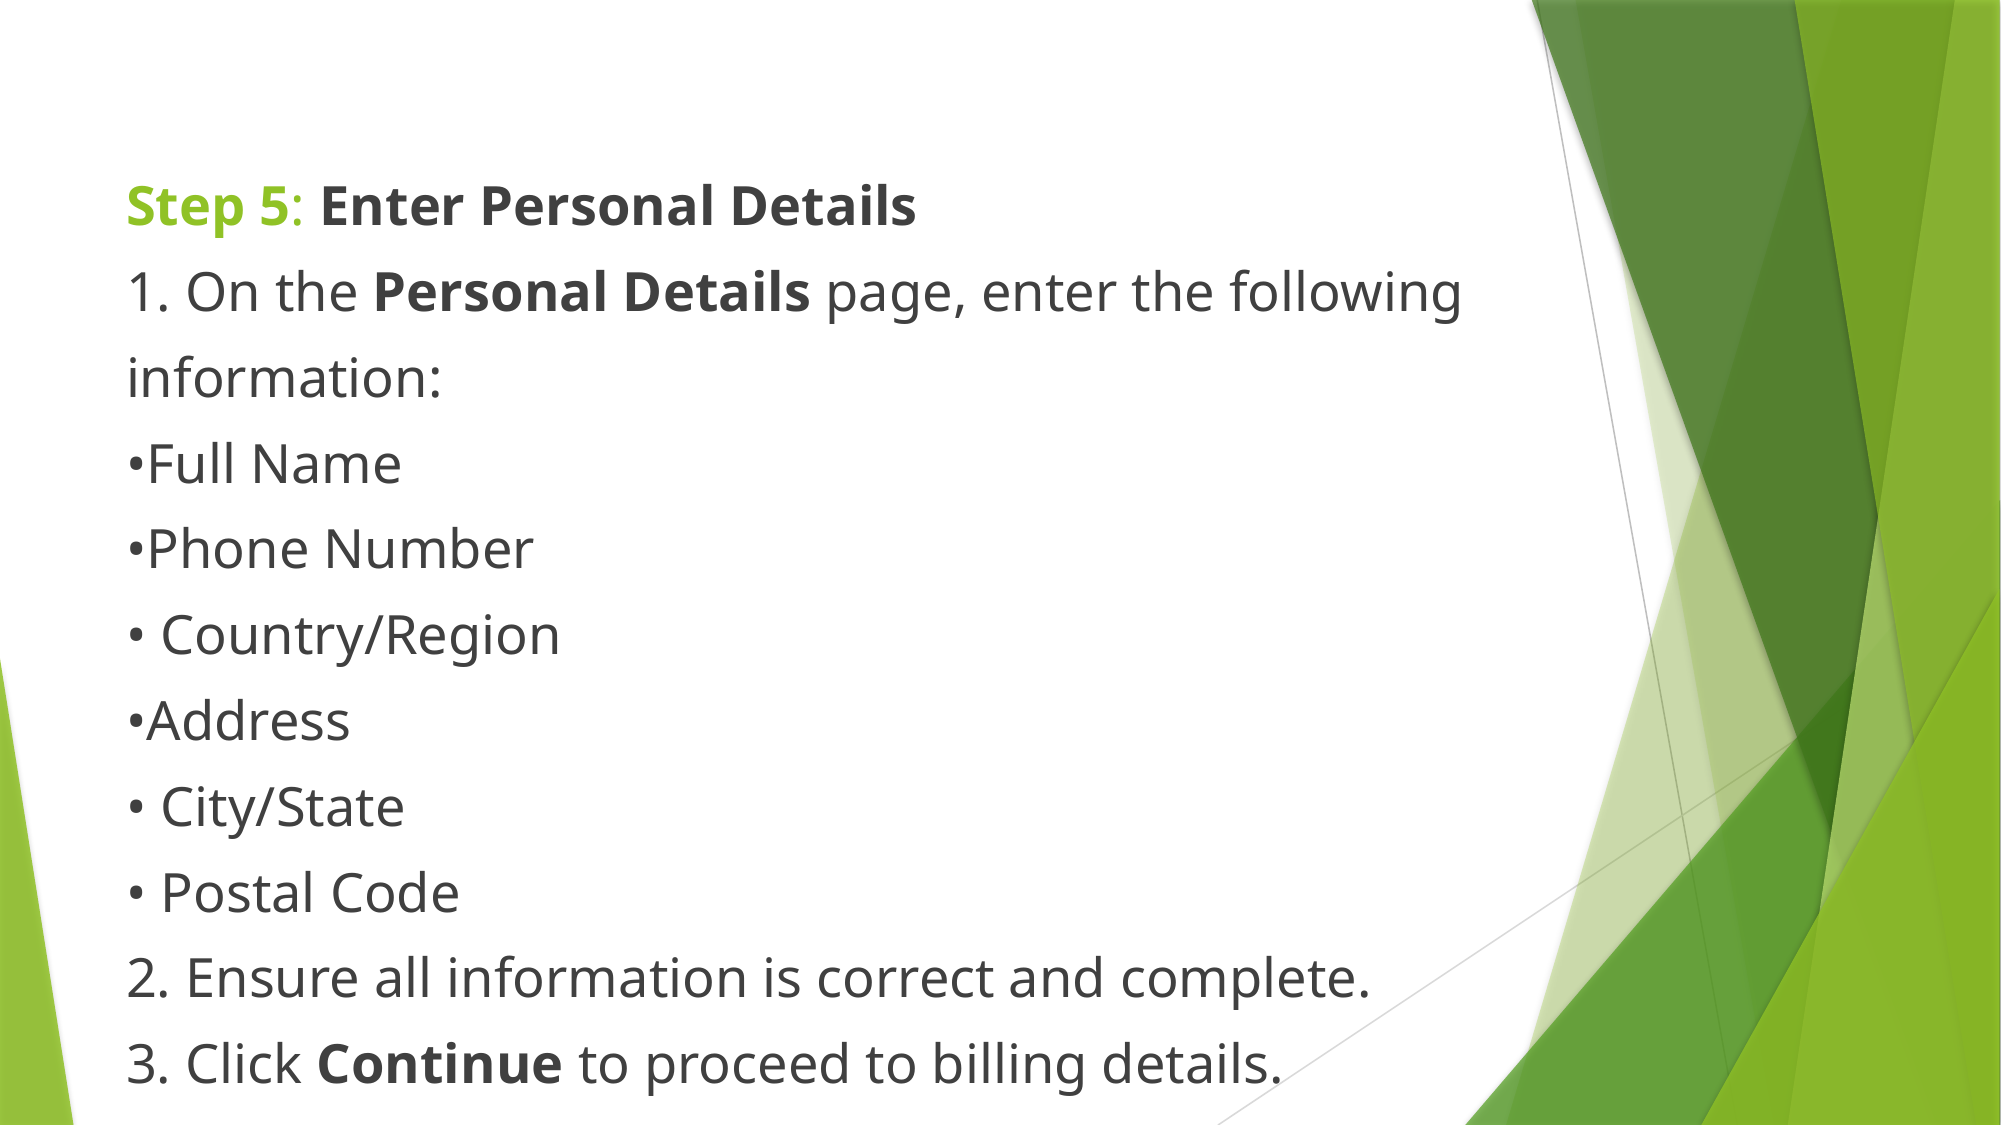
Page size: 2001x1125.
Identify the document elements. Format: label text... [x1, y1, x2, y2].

list Step 5: Enter Personal Details 1. On the Personal Details page, enter the following information: •Full Name •Phone Number • Country/Region •Address • City/State • Postal Code 2. Ensure all information is correct and complete. 3. Click Continue to proceed to billing details. [111, 164, 1522, 801]
